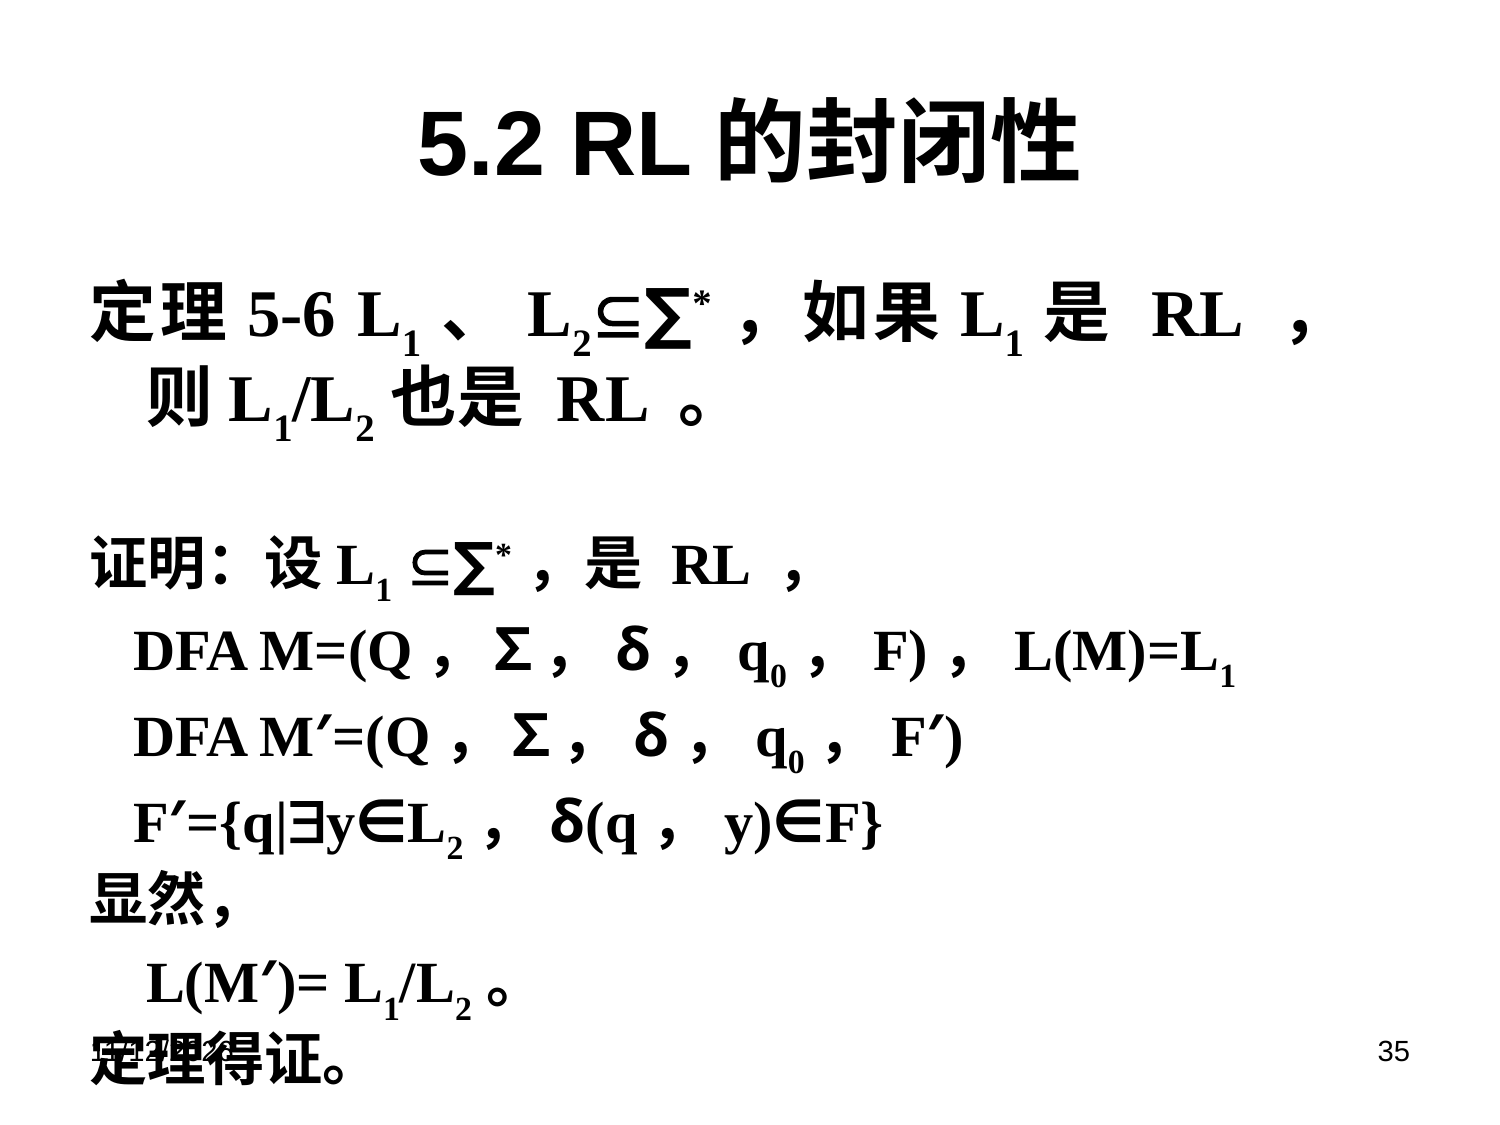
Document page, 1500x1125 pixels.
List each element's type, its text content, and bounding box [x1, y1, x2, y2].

slide_number 35 [1074, 1024, 1426, 1103]
title 5.2 RL的封闭性 [74, 44, 1426, 233]
list 定理5-6 L1、L2∑*，如果L1是 RL ，则L1/L2也是 RL 。 证明：设L1 ∑*，是 RL ， DFA M=(Q，∑，δ，q0，F)，L(M)=L1 DFA M′=(Q，∑，δ，q0，F′) F′={q|y∈L2，δ(q，y)∈F} 显然， L(M′)= L1/L2。 定理得证。 [74, 262, 1363, 1006]
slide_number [74, 1024, 426, 1103]
